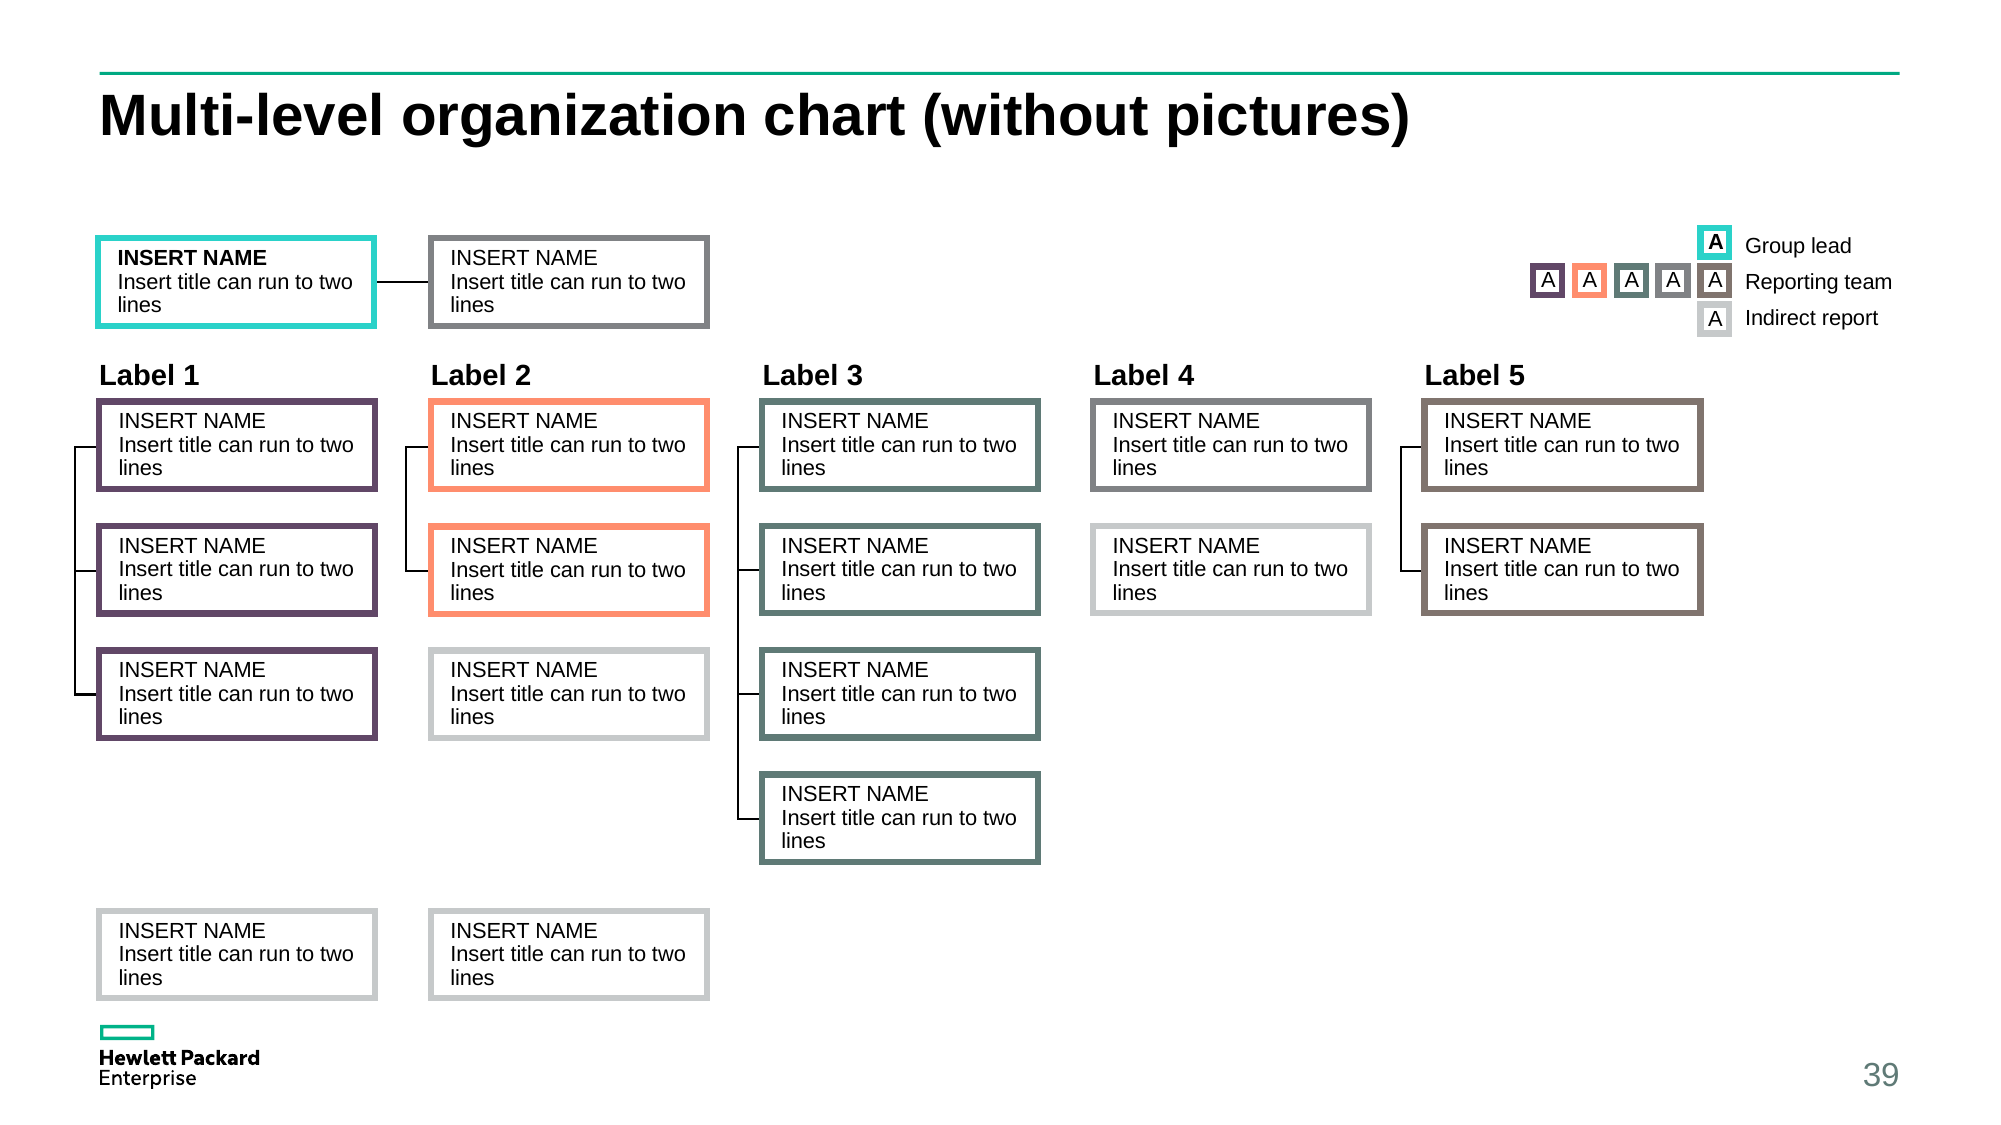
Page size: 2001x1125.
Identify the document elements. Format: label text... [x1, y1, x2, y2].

text_box A [1616, 265, 1647, 296]
text_box INSERT NAME Insert title can run to two lines [98, 649, 376, 739]
text_box Label 1 [99, 342, 430, 392]
text_box [737, 570, 762, 693]
text_box INSERT NAME Insert title can run to two lines [430, 910, 708, 999]
text_box INSERT NAME Insert title can run to two lines [1092, 400, 1370, 490]
text_box [737, 694, 762, 820]
text_box INSERT NAME Insert title can run to two lines [1424, 525, 1702, 614]
text_box A [1699, 227, 1730, 258]
text_box INSERT NAME Insert title can run to two lines [430, 649, 708, 739]
text_box A [1574, 265, 1605, 296]
text_box A [1699, 265, 1730, 296]
text_box Group lead Reporting team Indirect report [1745, 234, 1933, 375]
text_box INSERT NAME Insert title can run to two lines [100, 525, 376, 614]
text_box Label 3 [762, 342, 1038, 392]
text_box INSERT NAME Insert title can run to two lines [761, 773, 1039, 863]
text_box Label 5 [1424, 342, 1701, 392]
text_box INSERT NAME Insert title can run to two lines [761, 525, 1039, 614]
text_box [405, 446, 431, 572]
text_box A [1699, 304, 1730, 334]
text_box [737, 446, 762, 569]
text_box INSERT NAME Insert title can run to two lines [98, 400, 376, 490]
text_box [1400, 446, 1425, 572]
text_box INSERT NAME Insert title can run to two lines [97, 237, 375, 327]
title Multi-level organization chart (without pictures) [99, 85, 1900, 225]
text_box INSERT NAME Insert title can run to two lines [430, 400, 708, 490]
text_box INSERT NAME Insert title can run to two lines [761, 649, 1039, 739]
text_box A [1658, 265, 1688, 296]
text_box INSERT NAME Insert title can run to two lines [98, 910, 376, 999]
text_box INSERT NAME Insert title can run to two lines [761, 400, 1039, 490]
text_box A [1532, 265, 1563, 296]
text_box INSERT NAME Insert title can run to two lines [430, 526, 708, 615]
slide_number 39 [1812, 1054, 1900, 1093]
text_box Label 4 [1093, 342, 1370, 392]
text_box Label 2 [430, 342, 707, 392]
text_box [74, 446, 100, 695]
text_box INSERT NAME Insert title can run to two lines [1092, 525, 1370, 614]
text_box INSERT NAME Insert title can run to two lines [430, 237, 708, 327]
text_box INSERT NAME Insert title can run to two lines [1424, 400, 1702, 490]
